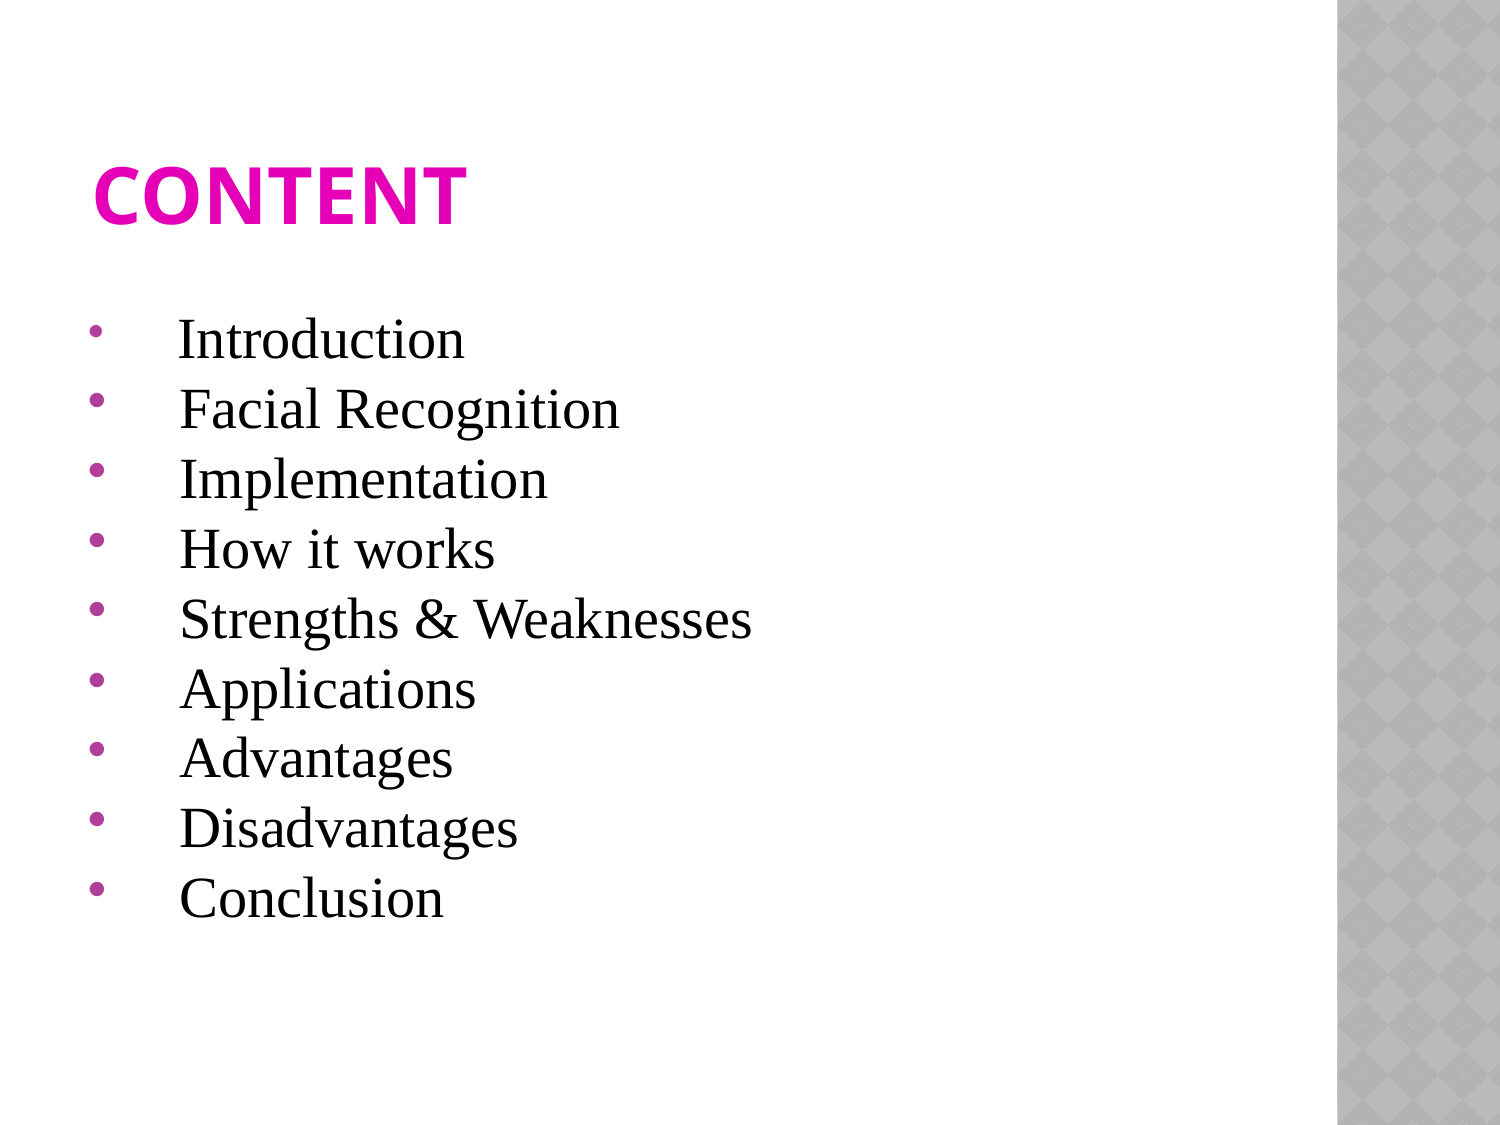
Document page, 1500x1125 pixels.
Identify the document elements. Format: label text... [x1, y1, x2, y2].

title Content [75, 52, 1263, 224]
list Introduction Facial Recognition Implementation How it works Strengths & Weaknesses Applications Advantages Disadvantages Conclusion [75, 224, 1425, 1005]
